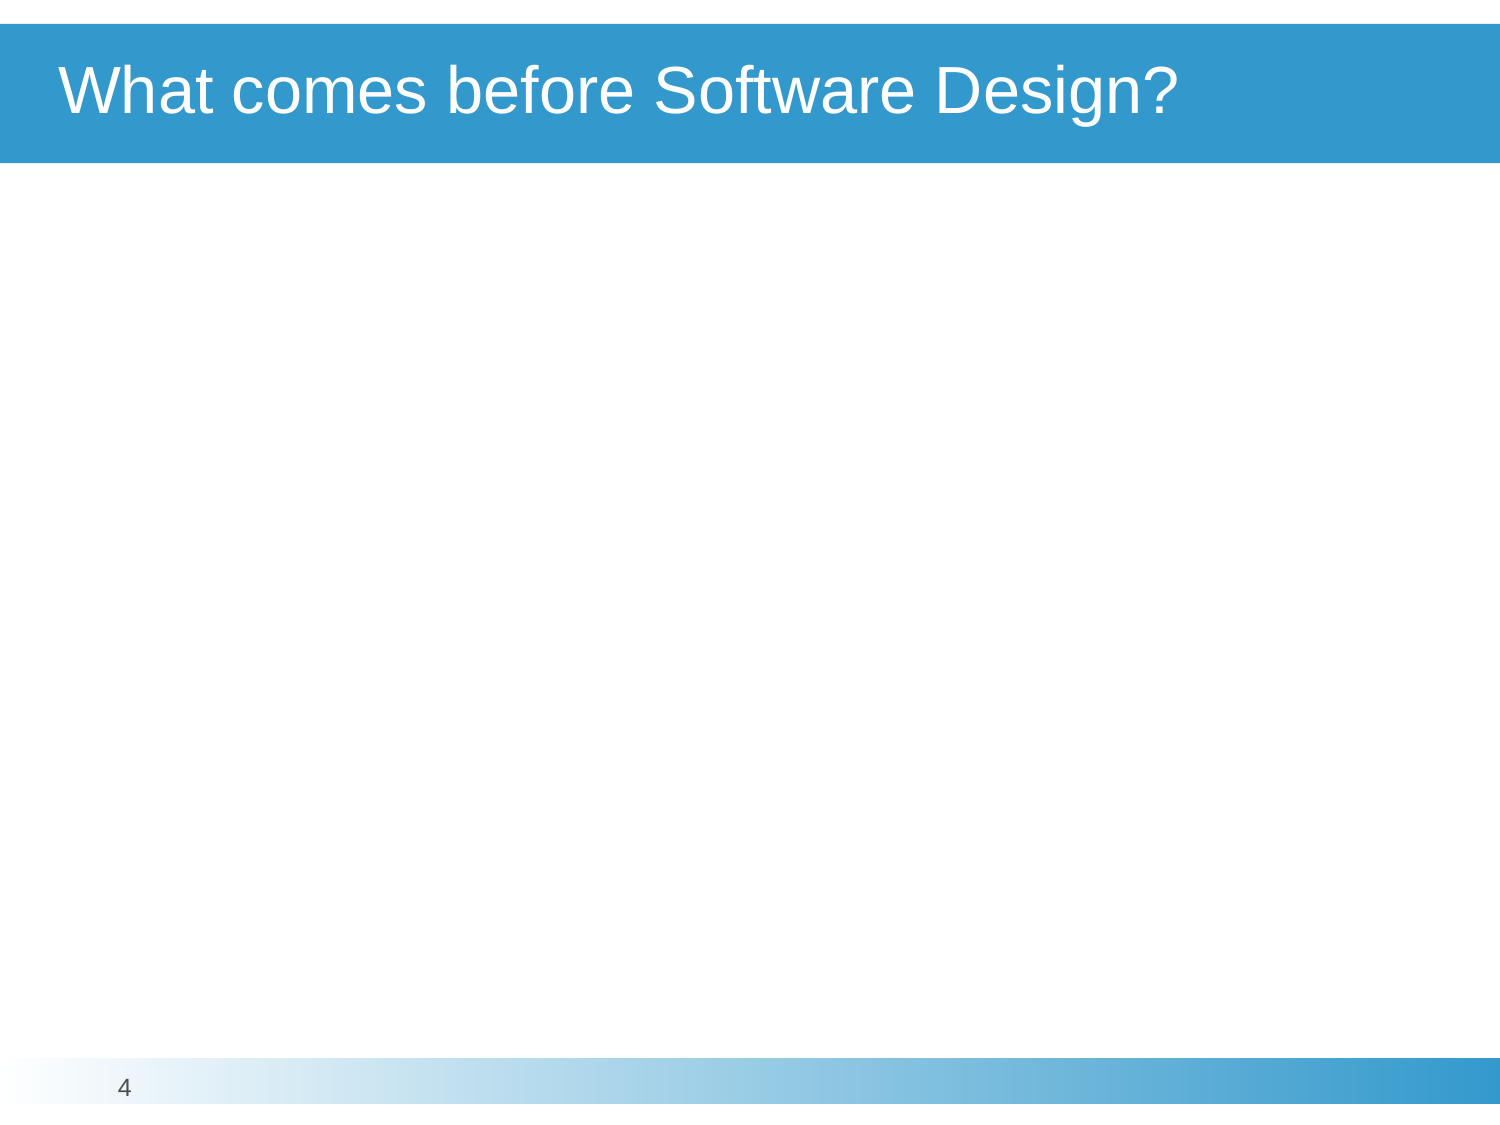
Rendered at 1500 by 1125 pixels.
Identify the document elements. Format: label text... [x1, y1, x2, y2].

slide_number 4 [45, 1074, 205, 1122]
title What comes before Software Design? [0, 23, 1500, 164]
